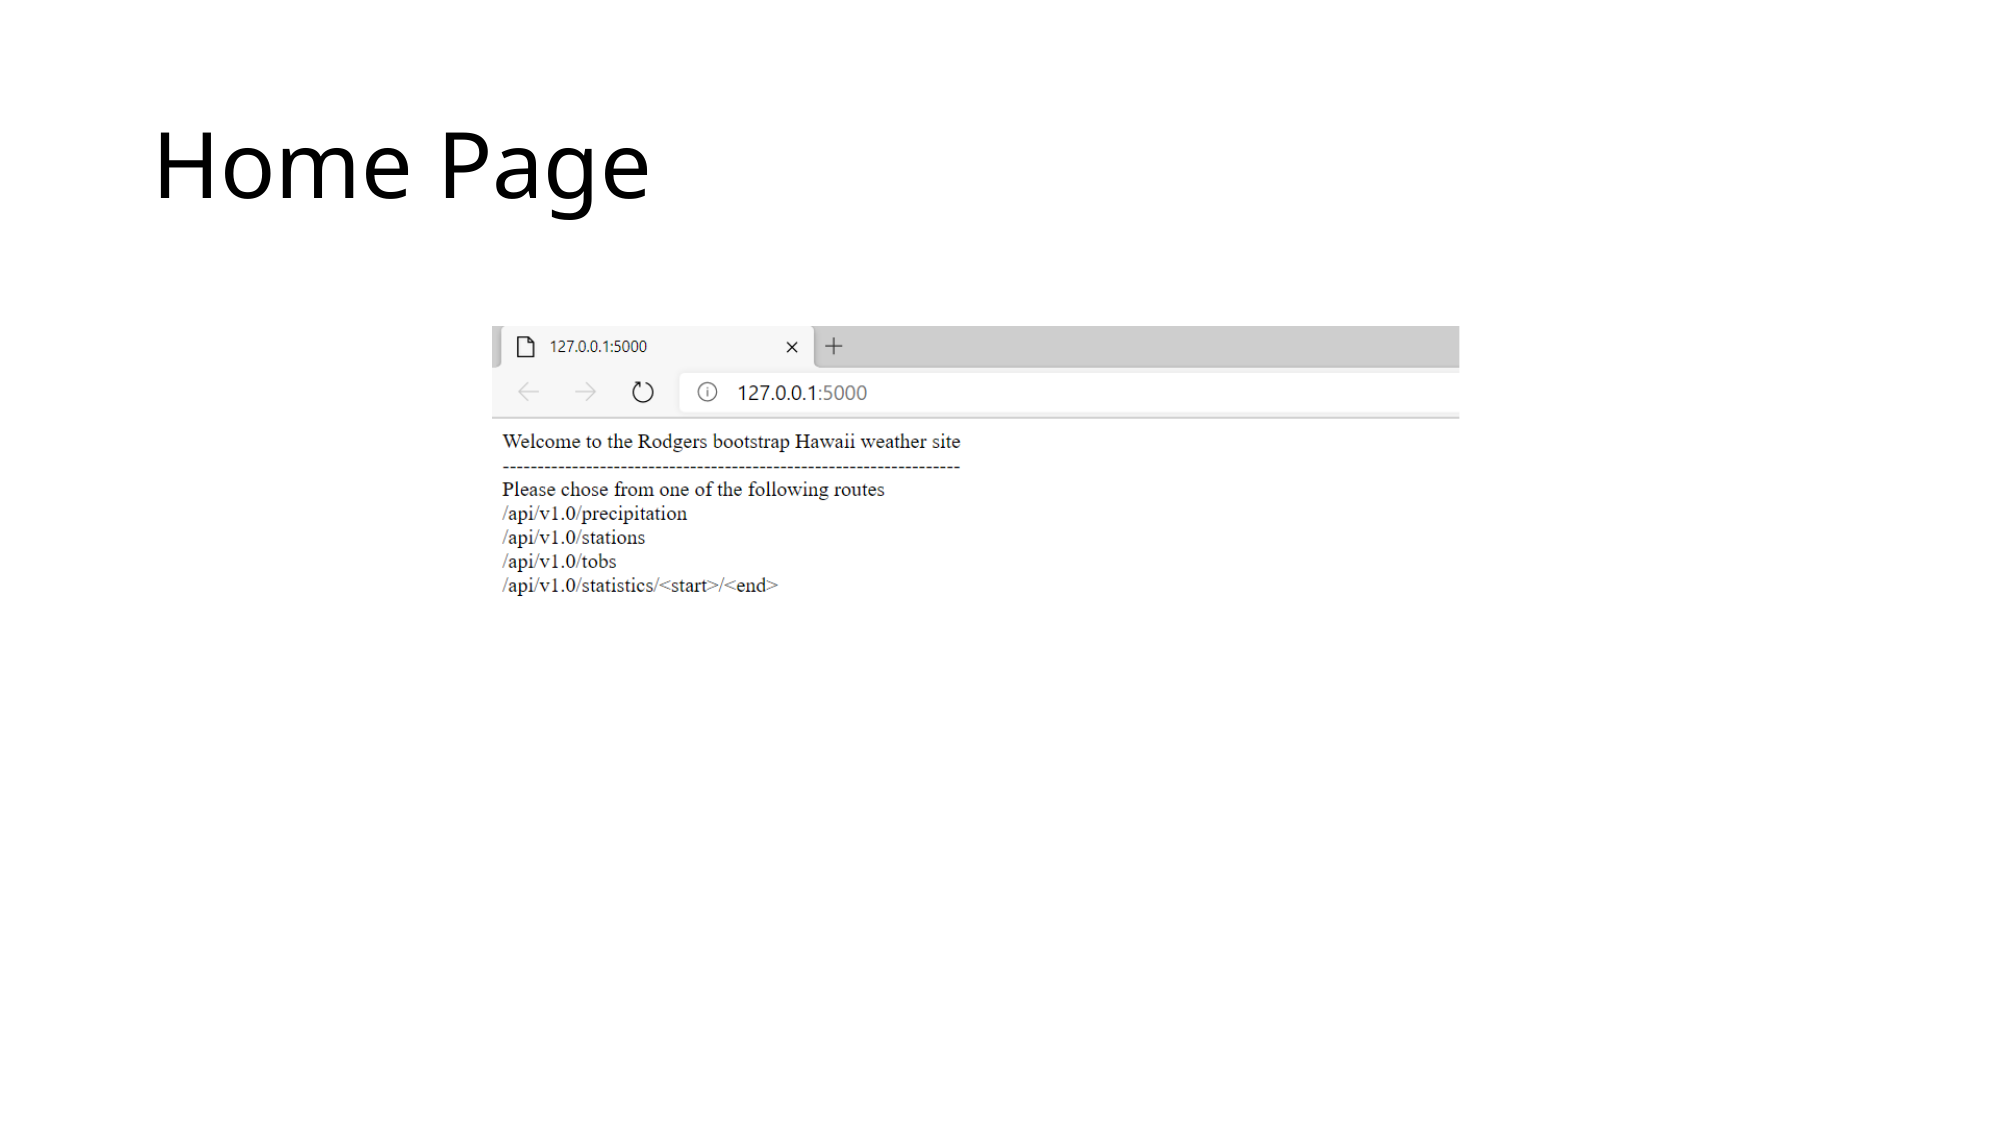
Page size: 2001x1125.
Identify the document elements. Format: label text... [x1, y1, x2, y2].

title Home Page [137, 59, 1863, 278]
picture [492, 326, 1460, 890]
